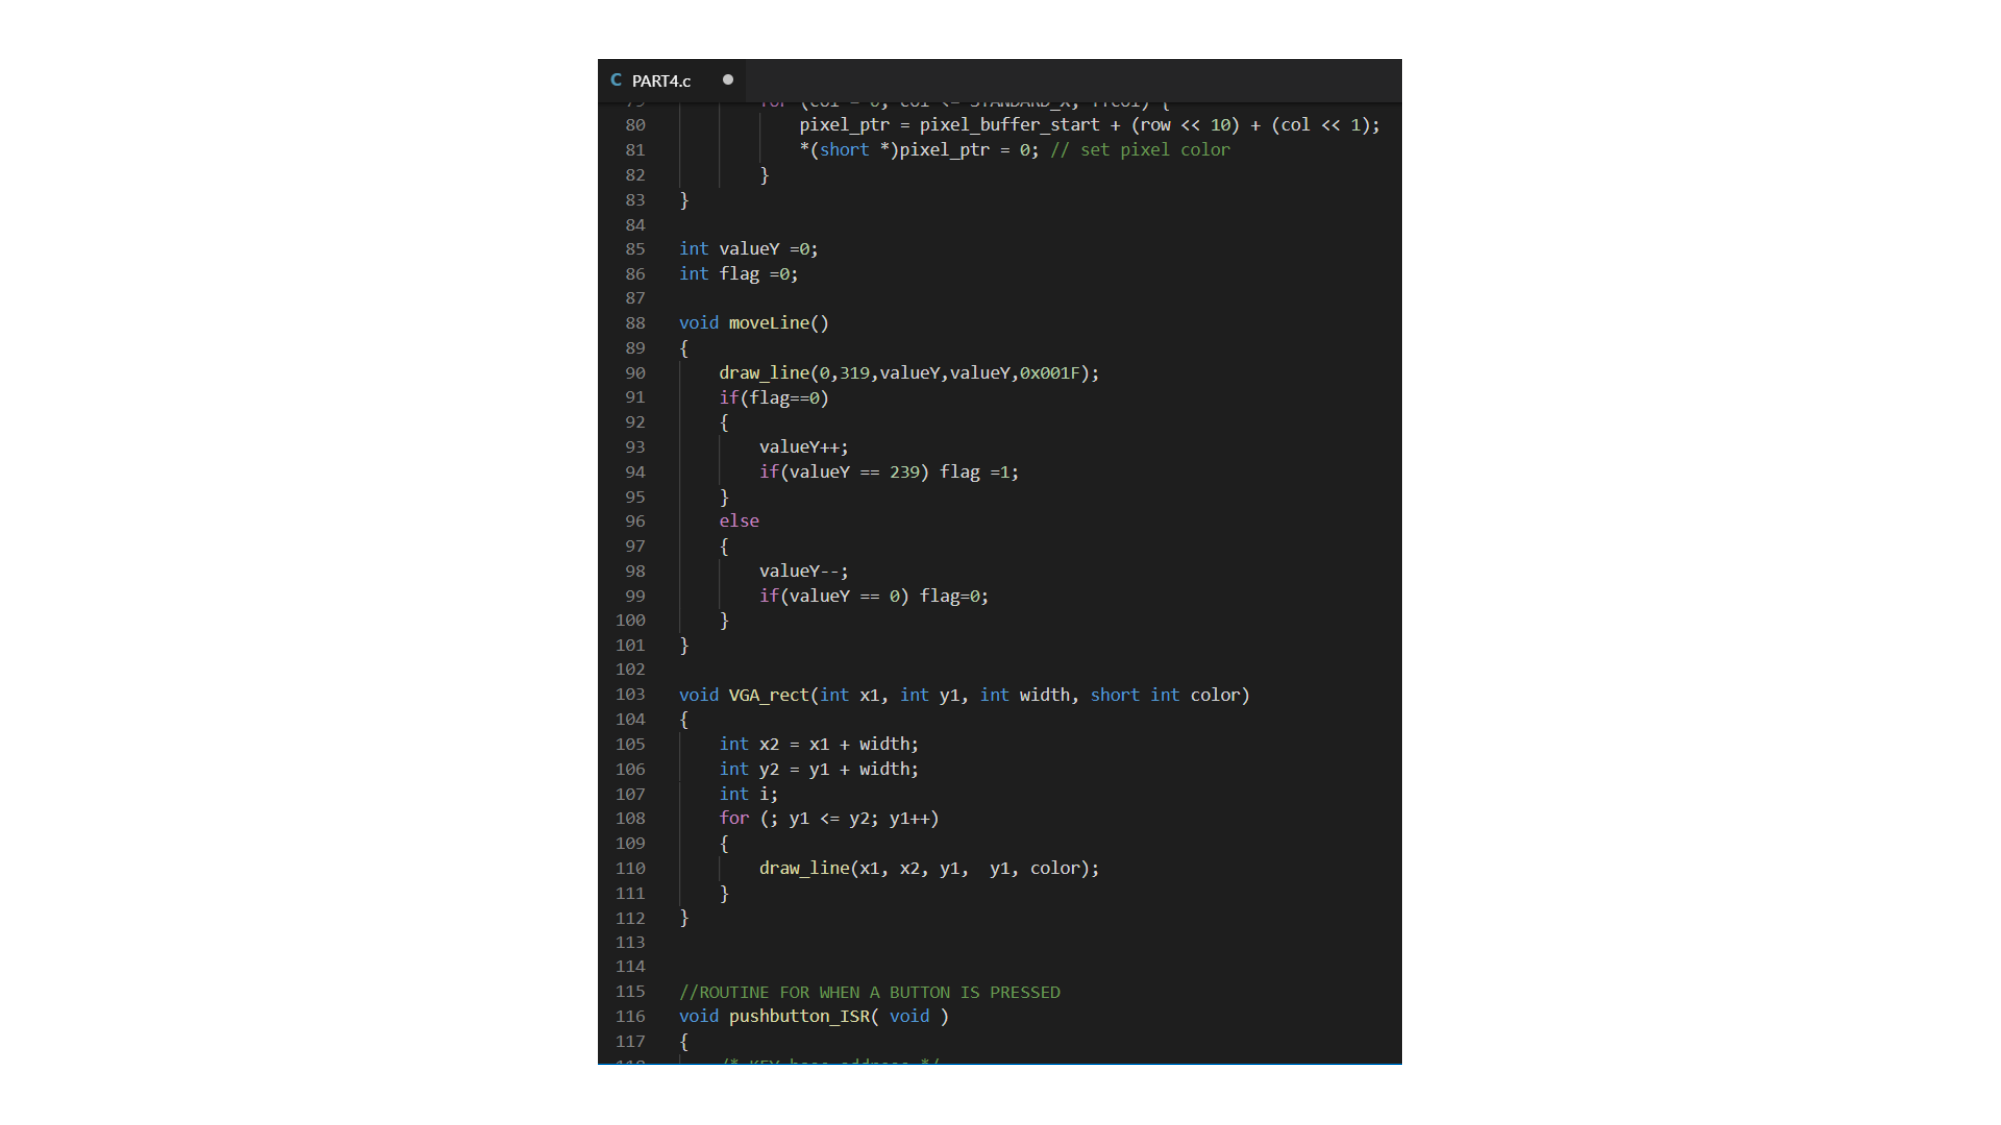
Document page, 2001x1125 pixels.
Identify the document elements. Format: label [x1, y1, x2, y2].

picture [597, 59, 1403, 1065]
